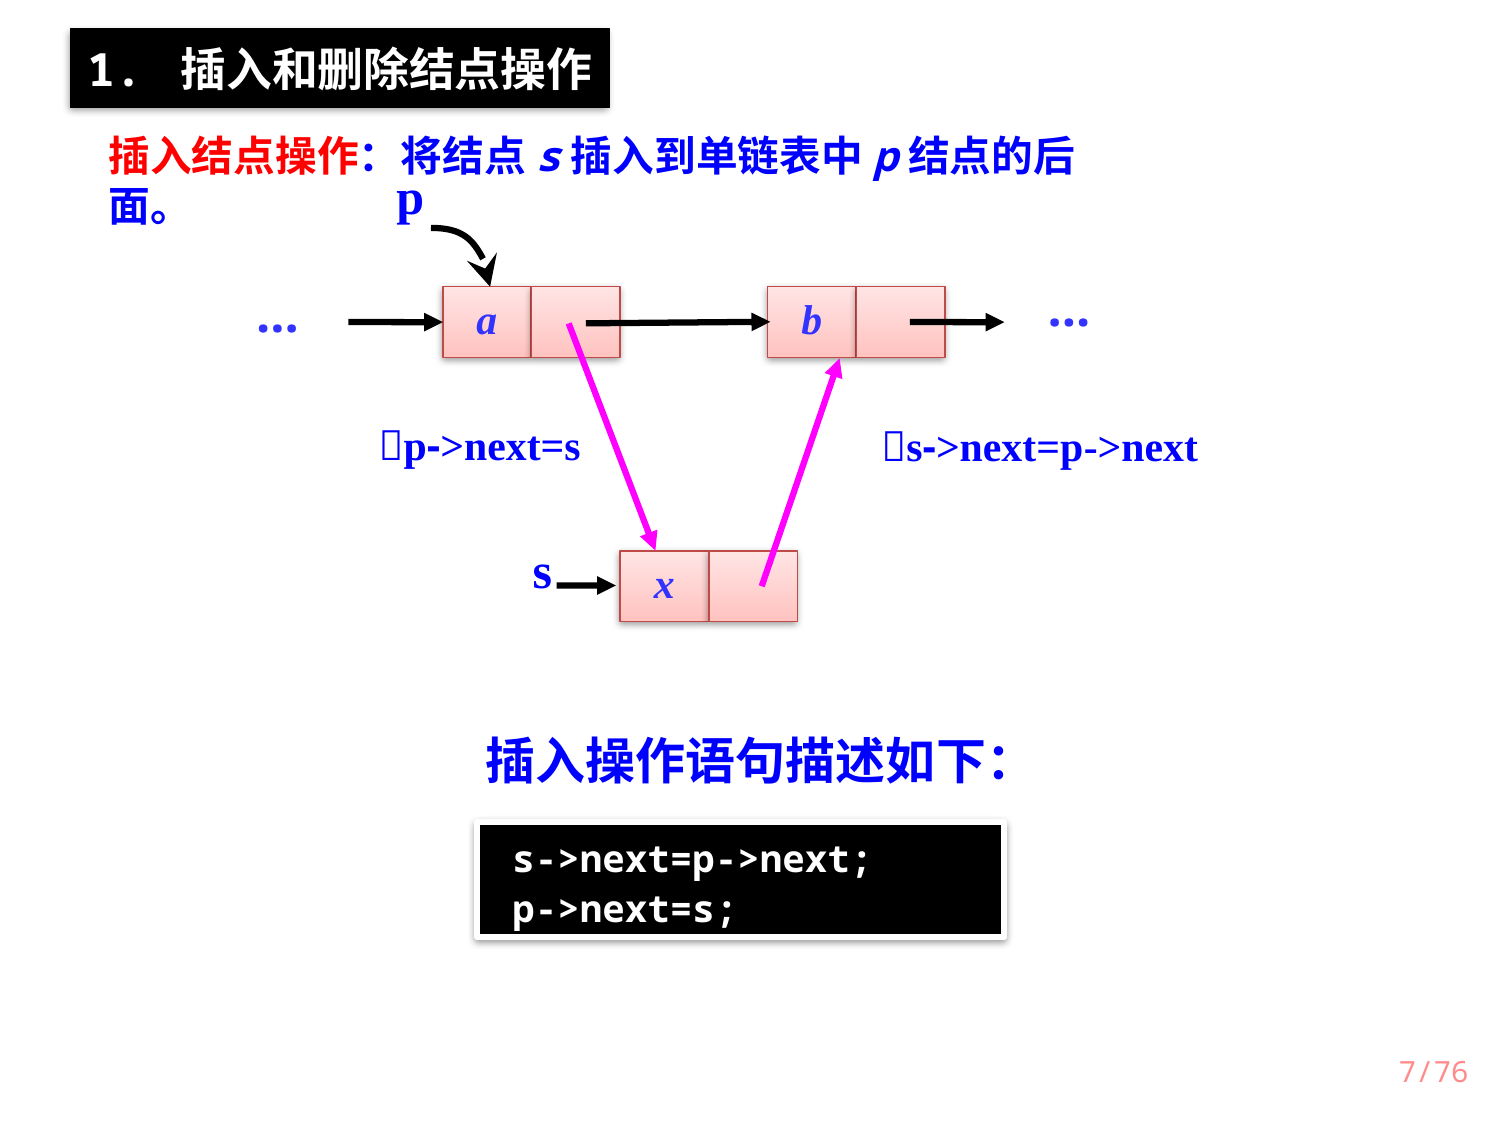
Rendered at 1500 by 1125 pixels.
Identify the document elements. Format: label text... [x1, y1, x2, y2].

text_box 插入结点操作：将结点s插入到单链表中p结点的后面。 [93, 122, 1161, 238]
text_box [909, 315, 1005, 329]
text_box 插入操作语句描述如下： [419, 704, 1103, 797]
text_box 1. 插入和删除结点操作 [70, 28, 610, 108]
text_box b [767, 286, 853, 356]
text_box s->next=p->next; p->next=s; [474, 819, 1007, 940]
text_box [430, 238, 497, 287]
text_box … [1021, 280, 1117, 344]
text_box [430, 315, 441, 321]
slide_number /76 [1347, 1042, 1484, 1103]
text_box … [230, 286, 325, 350]
text_box a [442, 286, 528, 321]
text_box [531, 286, 621, 321]
text_box [556, 579, 616, 592]
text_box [761, 358, 1271, 587]
text_box s [506, 560, 578, 606]
text_box [856, 286, 946, 356]
text_box x [619, 550, 705, 622]
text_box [324, 323, 656, 551]
text_box [708, 550, 798, 622]
text_box [656, 315, 771, 329]
